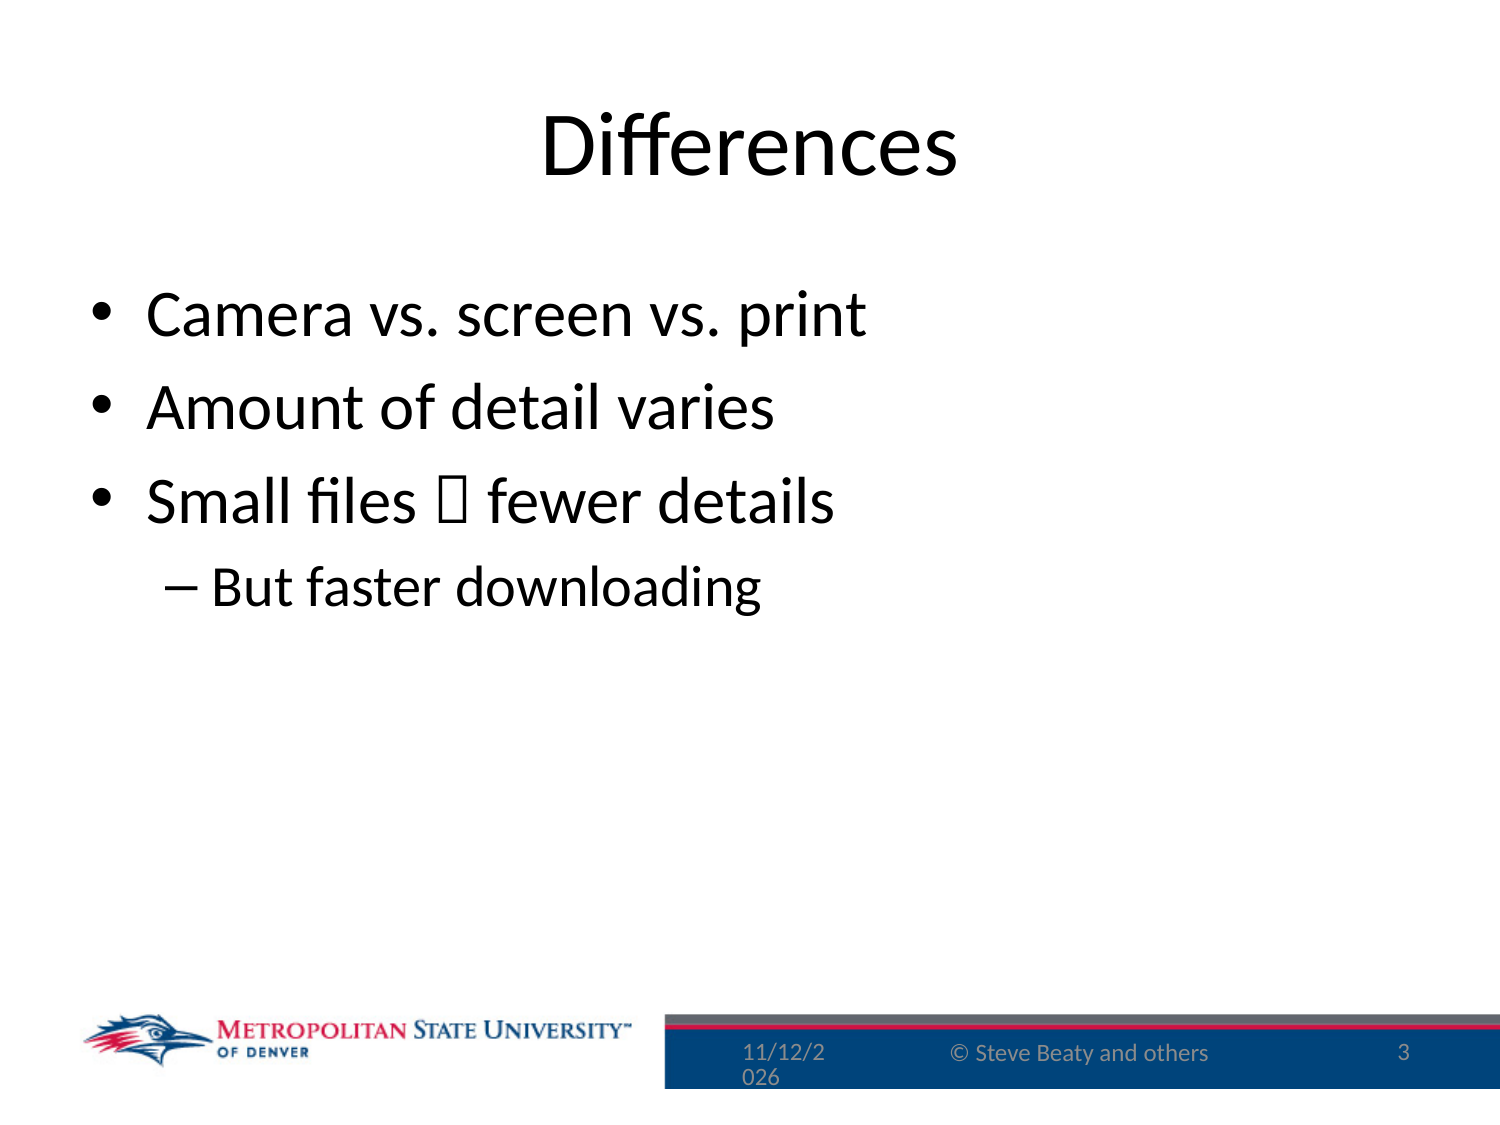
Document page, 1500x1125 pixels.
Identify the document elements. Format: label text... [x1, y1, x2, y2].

picture [44, 1012, 1500, 1089]
slide_number 3 [1316, 1020, 1425, 1081]
footer © Steve Beaty and others [841, 1021, 1317, 1082]
title Differences [75, 45, 1425, 233]
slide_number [727, 1020, 842, 1081]
list Camera vs. screen vs. print Amount of detail varies Small files  fewer details But faster downloading [75, 262, 1425, 1005]
